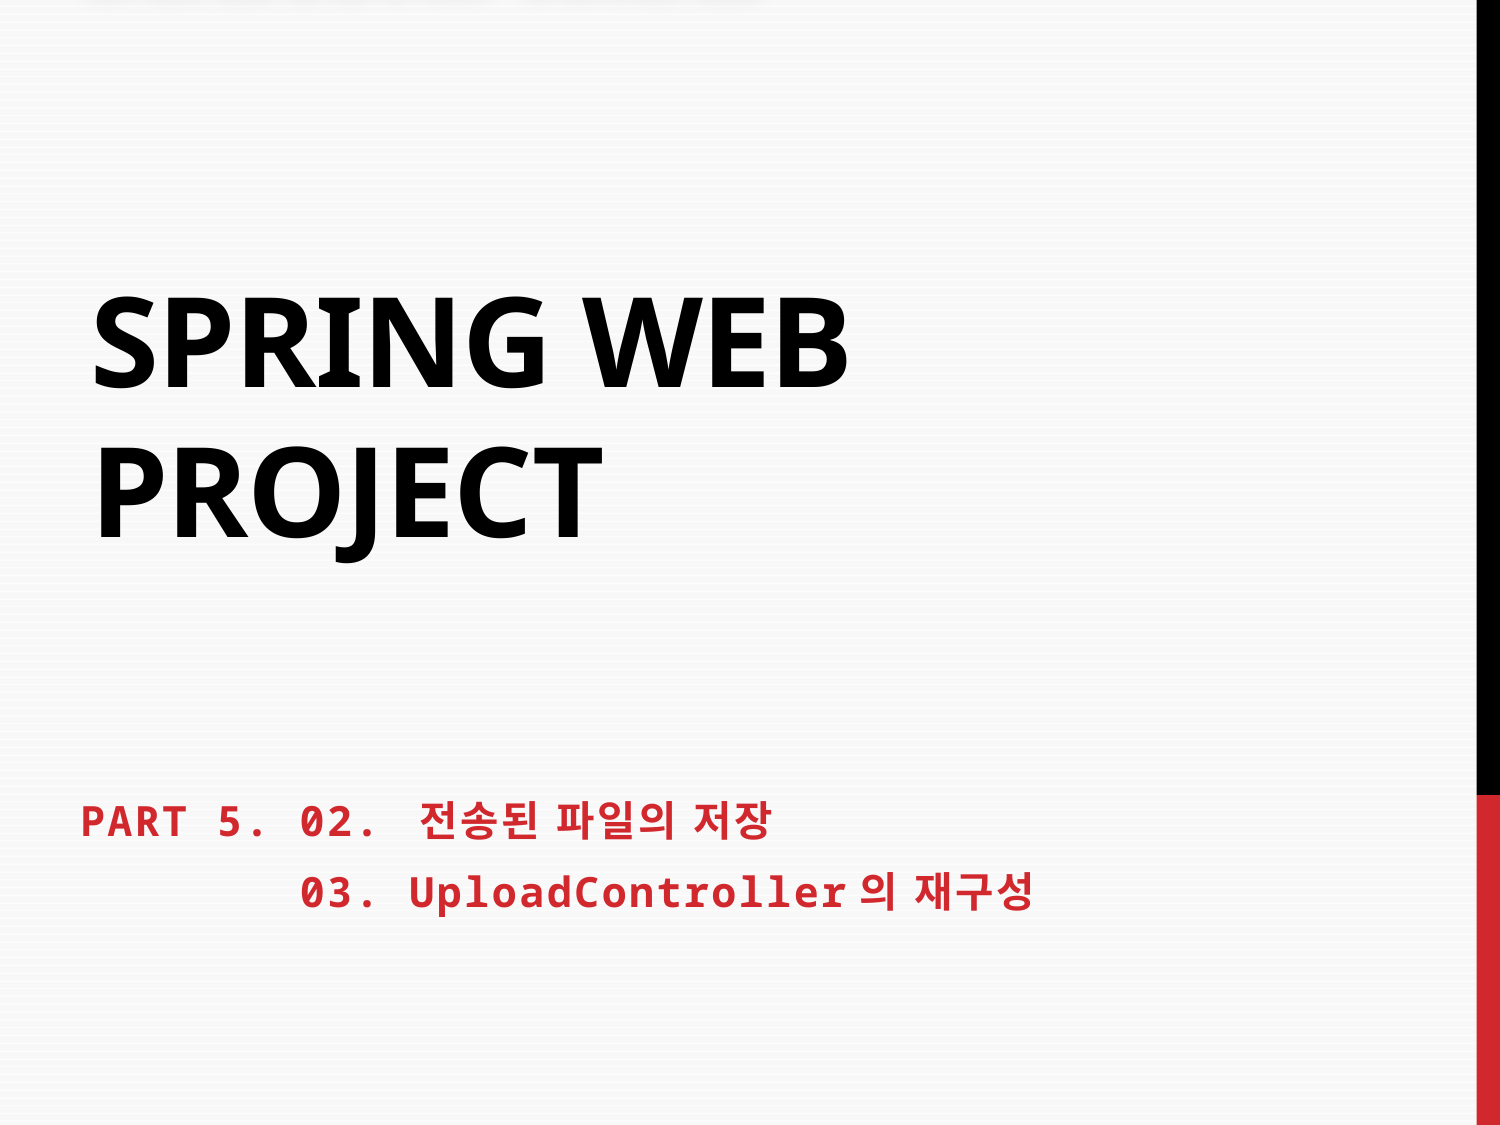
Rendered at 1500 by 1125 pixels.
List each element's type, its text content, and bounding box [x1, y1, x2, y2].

subtitle PART 5. 02. 전송된 파일의 저장 03. UploadController의 재구성 [64, 786, 1459, 937]
title Spring Web Project [75, 37, 1350, 786]
